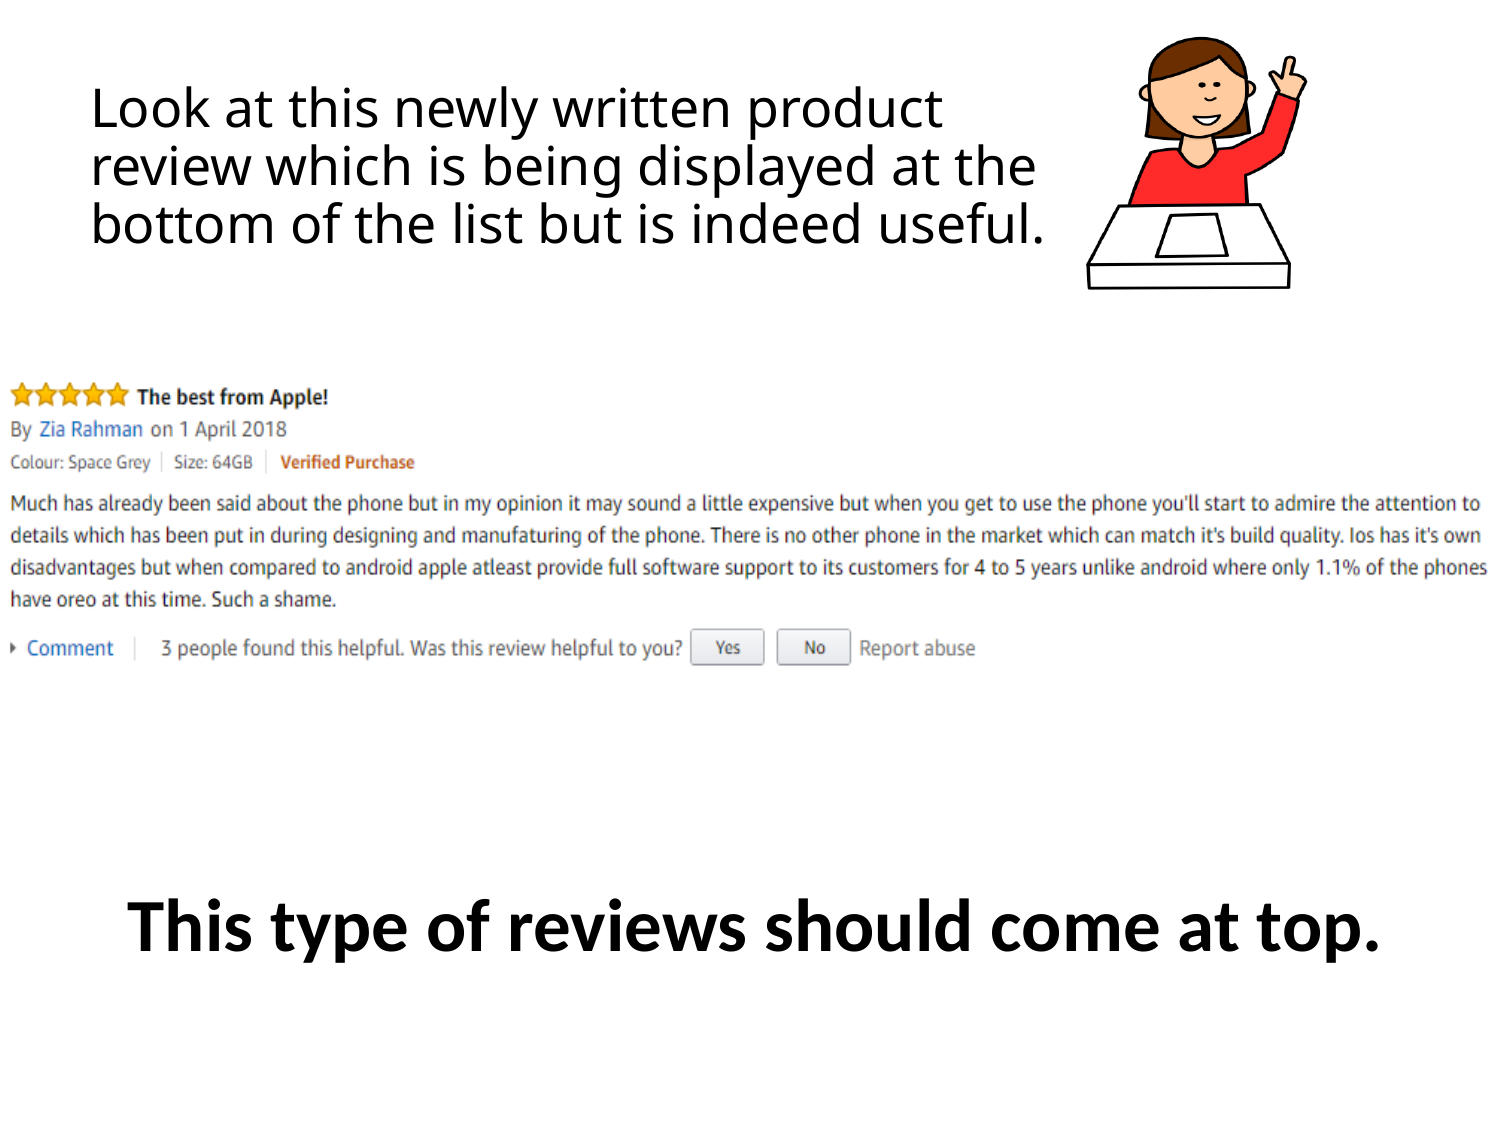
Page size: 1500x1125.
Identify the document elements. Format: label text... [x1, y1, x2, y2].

title Look at this newly written product review which is being displayed at the bottom of the list but is indeed useful. [75, 45, 1069, 291]
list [0, 361, 1500, 740]
picture [1080, 30, 1315, 291]
text_box This type of reviews should come at top. [53, 869, 1459, 975]
